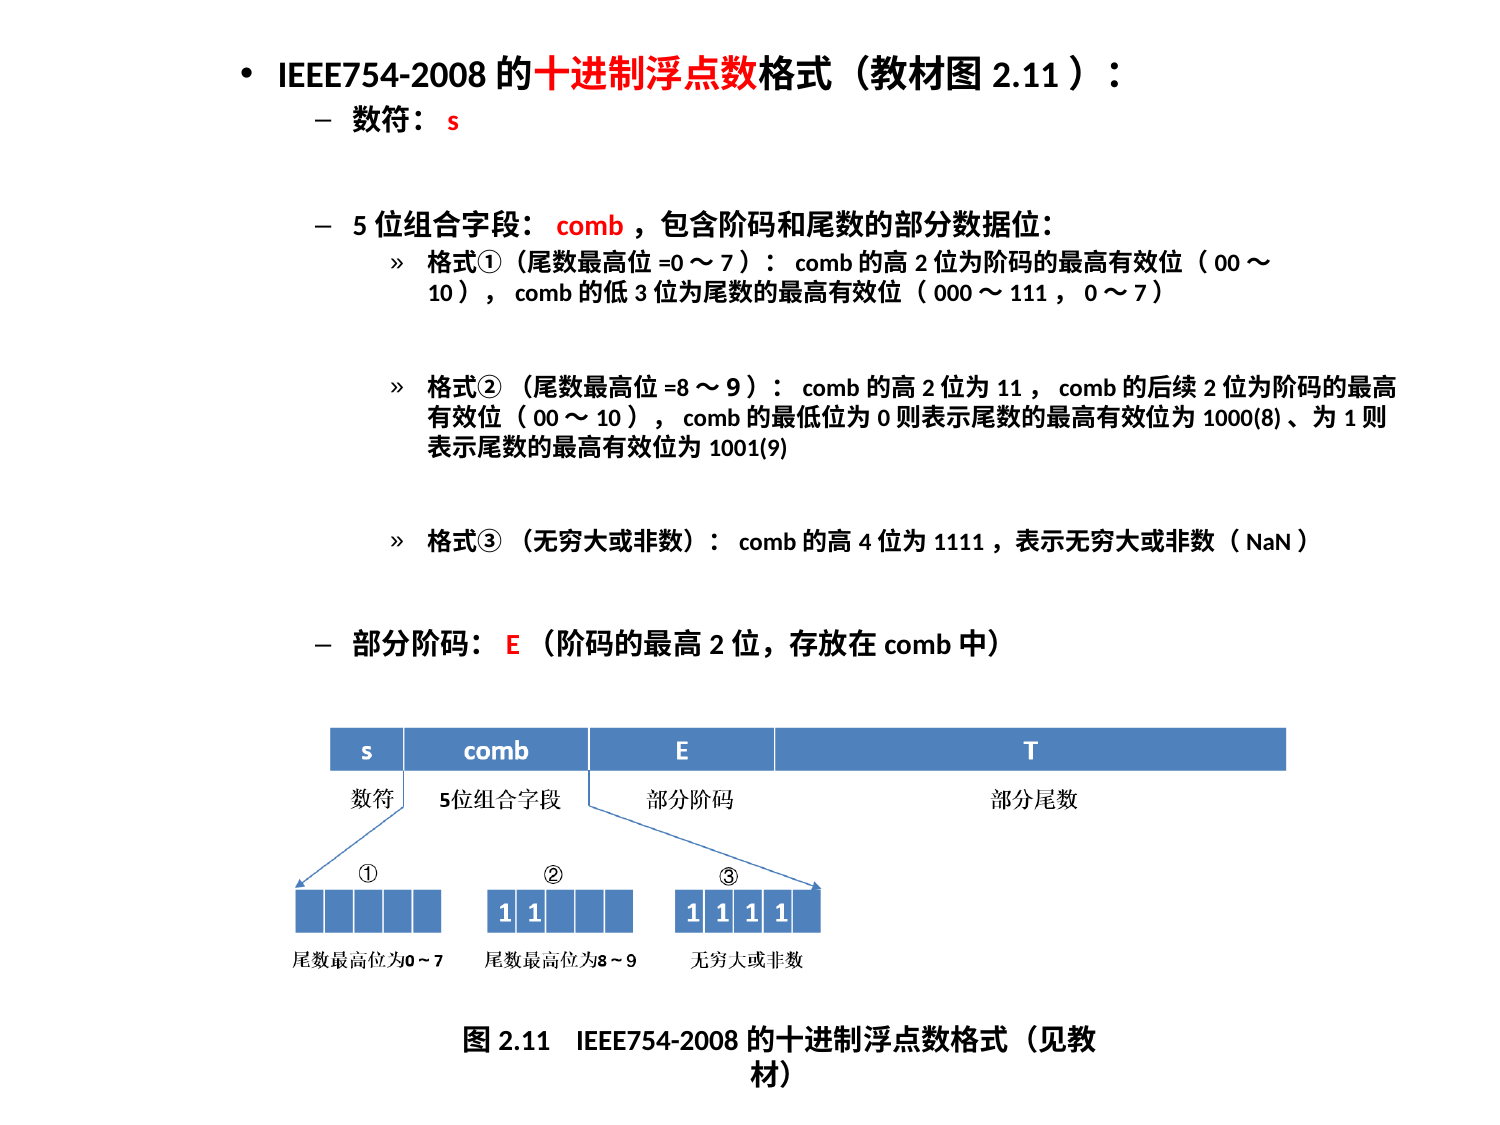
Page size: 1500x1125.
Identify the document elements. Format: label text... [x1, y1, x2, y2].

list IEEE754-2008的十进制浮点数格式（教材图2.11）： 数符：s 5位组合字段：comb，包含阶码和尾数的部分数据位： 格式①（尾数最高位=0～7）：comb的高2位为阶码的最高有效位（00～10），comb的低3位为尾数的最高有效位（000～111，0～7） 格式② （尾数最高位=8～9）：comb的高2位为11，comb的后续2位为阶码的最高有效位（00～10），comb的最低位为0则表示尾数的最高有效位为1000(8)、为1则表示尾数的最高有效位为1001(9) 格式③ （无穷大或非数）：comb的高4位为1111，表示无穷大或非数（NaN） 部分阶码：E（阶码的最高2位，存放在comb中） 部分尾数：T（尾数的最高3位或1位，存放在comb中） [75, 42, 1425, 1035]
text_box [265, 715, 1297, 1065]
